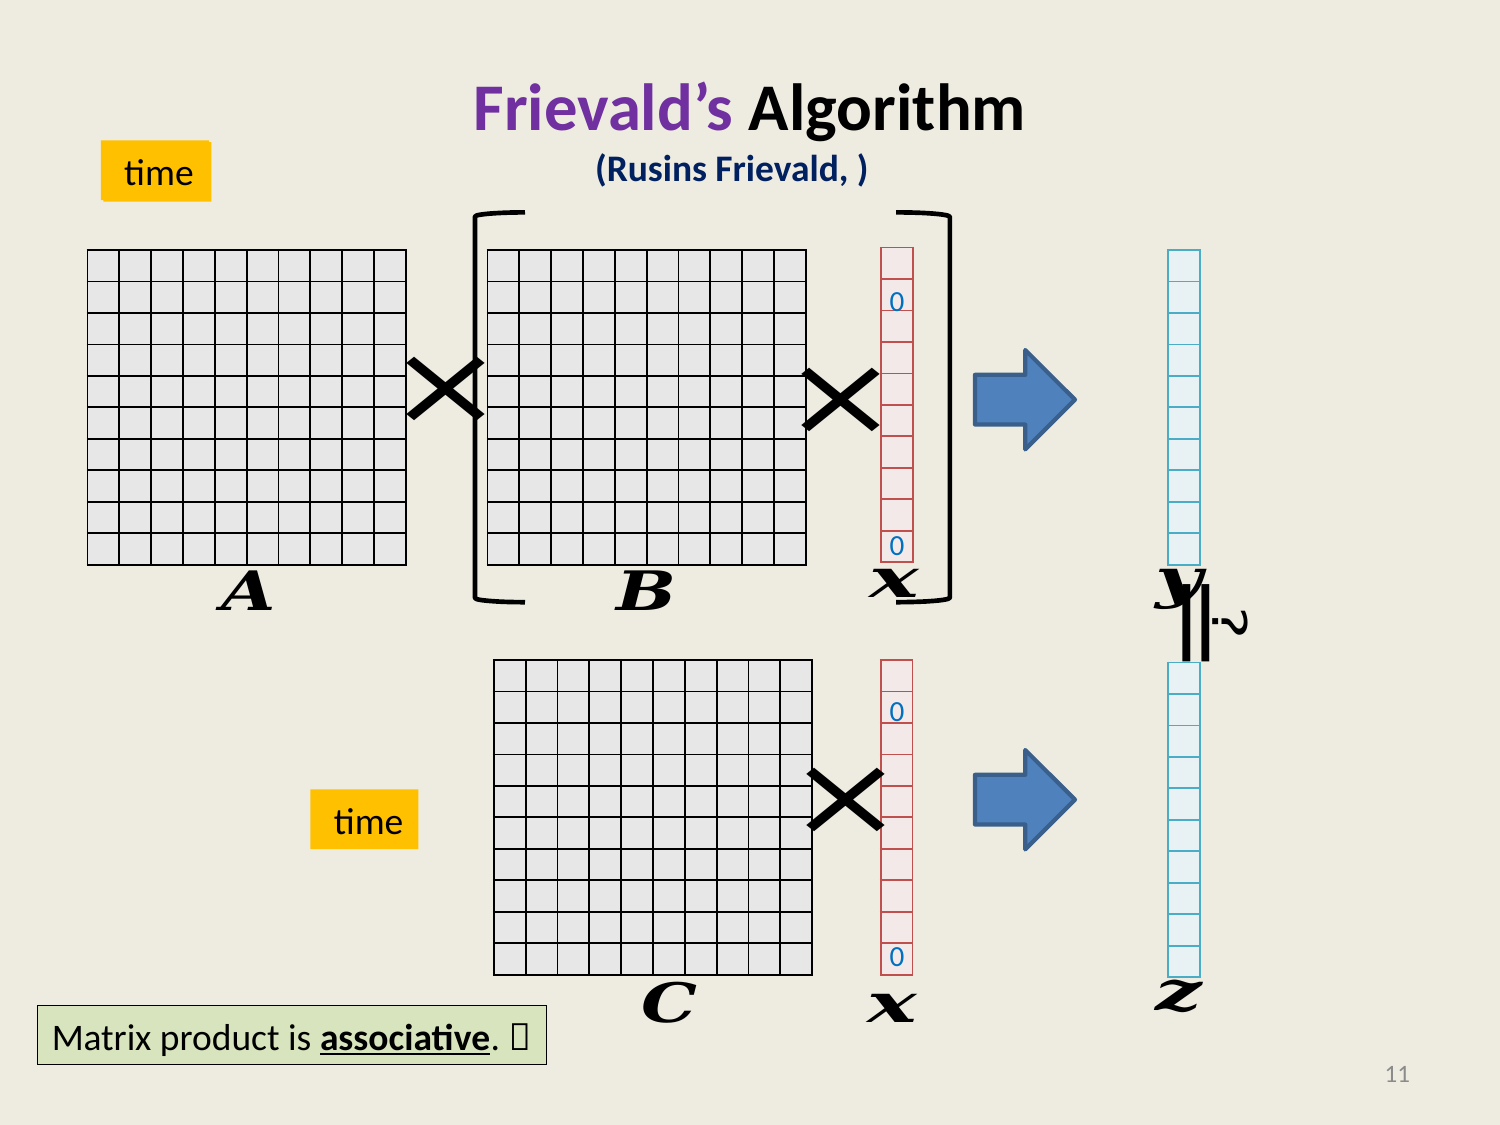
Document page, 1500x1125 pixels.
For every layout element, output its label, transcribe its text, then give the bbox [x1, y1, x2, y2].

table_cell [622, 944, 652, 974]
table_cell [279, 345, 309, 375]
table_header [343, 251, 373, 281]
table_cell [311, 408, 341, 438]
table_header [152, 251, 182, 281]
text_box Matrix product is associative.  [37, 1005, 547, 1065]
table_cell [216, 377, 246, 406]
table_cell [216, 408, 246, 438]
table_cell [749, 692, 779, 722]
table_cell [88, 345, 118, 375]
table_cell [248, 377, 278, 406]
table_header [1169, 251, 1199, 281]
table_cell [375, 408, 405, 438]
table_cell [311, 503, 341, 532]
table_cell [654, 818, 684, 848]
table_cell [184, 282, 214, 312]
table_cell [311, 377, 341, 406]
table_cell [527, 944, 557, 974]
table_cell [527, 724, 557, 754]
table_cell [279, 314, 309, 344]
table_cell [120, 471, 150, 501]
table_cell [279, 408, 309, 438]
table_cell [686, 692, 716, 722]
table_cell [216, 534, 246, 564]
table_cell [781, 787, 811, 816]
table_cell [216, 345, 246, 375]
table_cell [279, 503, 309, 532]
text_box [972, 348, 1078, 452]
table_cell [152, 282, 182, 312]
table_cell [882, 881, 912, 911]
table_cell [88, 377, 118, 406]
table_header [311, 251, 341, 281]
table_cell [495, 755, 525, 785]
table_cell [781, 755, 811, 785]
table_cell [1169, 758, 1199, 787]
table_cell [558, 818, 588, 848]
table_cell [781, 724, 811, 754]
table_cell [1169, 440, 1199, 469]
table_header [749, 661, 779, 691]
table_header [184, 251, 214, 281]
table_cell [590, 692, 620, 722]
table_cell [749, 881, 779, 911]
table_cell [495, 944, 525, 974]
table_cell [622, 755, 652, 785]
table_cell [718, 913, 748, 942]
table_cell [1169, 471, 1199, 501]
table_cell [1169, 915, 1199, 945]
table_cell [311, 534, 341, 564]
table_cell [120, 314, 150, 344]
table_cell [622, 850, 652, 879]
table_cell [216, 503, 246, 532]
table_cell [184, 534, 214, 564]
table_cell [343, 345, 373, 375]
table_cell [343, 503, 373, 532]
table_cell [590, 818, 620, 848]
table_cell [495, 913, 525, 942]
text_box [972, 748, 1078, 852]
table_cell [495, 818, 525, 848]
table_cell [590, 787, 620, 816]
table_cell [120, 408, 150, 438]
table_cell [88, 503, 118, 532]
table_cell [311, 282, 341, 312]
table_cell [622, 692, 652, 722]
table_cell [248, 282, 278, 312]
table_cell [590, 881, 620, 911]
table_cell [686, 913, 716, 942]
table_cell [882, 818, 912, 848]
table_cell [527, 850, 557, 879]
table_cell [654, 755, 684, 785]
table_cell [279, 377, 309, 406]
table_cell [749, 944, 779, 974]
table_header [718, 661, 748, 691]
table_cell [343, 314, 373, 344]
slide_number 11 [1074, 1042, 1425, 1103]
table_cell [1169, 726, 1199, 756]
table_cell [375, 345, 405, 375]
table_cell [558, 944, 588, 974]
table_cell [88, 408, 118, 438]
table_cell [1169, 503, 1199, 532]
table_cell [311, 440, 341, 469]
table_cell [527, 818, 557, 848]
table_cell [718, 944, 748, 974]
table_cell [343, 377, 373, 406]
table_cell [1169, 821, 1199, 850]
table_cell [375, 534, 405, 564]
table_header [686, 661, 716, 691]
table_cell [781, 913, 811, 942]
table_cell [718, 818, 748, 848]
table_cell [686, 787, 716, 816]
table_cell [311, 471, 341, 501]
table_cell [248, 471, 278, 501]
table_cell [781, 881, 811, 911]
table_cell [1169, 789, 1199, 819]
table_cell [184, 345, 214, 375]
table_cell [120, 534, 150, 564]
table_cell [527, 787, 557, 816]
table_cell [216, 282, 246, 312]
table_cell [686, 755, 716, 785]
table_cell [749, 913, 779, 942]
table_cell [718, 881, 748, 911]
table_cell [781, 850, 811, 879]
table_cell [248, 314, 278, 344]
table_cell [558, 724, 588, 754]
table_cell [1169, 534, 1199, 564]
table_cell [495, 692, 525, 722]
table_cell [120, 282, 150, 312]
table_cell [718, 787, 748, 816]
table_cell [527, 692, 557, 722]
table_cell [1169, 314, 1199, 344]
table_header [622, 661, 652, 691]
table_header [882, 661, 912, 691]
table_header [654, 661, 684, 691]
table_cell [216, 440, 246, 469]
table_cell [184, 408, 214, 438]
table_cell [718, 692, 748, 722]
table_cell [152, 377, 182, 406]
table_cell [279, 282, 309, 312]
table_cell [882, 724, 912, 754]
table_cell [686, 944, 716, 974]
table_cell [882, 850, 912, 879]
table_cell [1169, 852, 1199, 882]
table_cell [343, 282, 373, 312]
table_cell [152, 534, 182, 564]
table_header [781, 661, 811, 691]
table_cell [152, 503, 182, 532]
table_cell [152, 408, 182, 438]
table_cell [375, 377, 405, 406]
table_cell [343, 440, 373, 469]
table_cell [88, 282, 118, 312]
table_cell [279, 471, 309, 501]
table_cell [375, 503, 405, 532]
table_cell [622, 913, 652, 942]
table_cell [622, 881, 652, 911]
table_cell [558, 850, 588, 879]
table_cell [1169, 345, 1199, 375]
table_cell [152, 471, 182, 501]
table_cell [343, 408, 373, 438]
table_cell [248, 503, 278, 532]
table_cell [184, 377, 214, 406]
table_cell [88, 314, 118, 344]
table_cell [654, 692, 684, 722]
table_cell [1169, 884, 1199, 913]
table_cell [375, 282, 405, 312]
table_cell [248, 345, 278, 375]
table_cell [654, 787, 684, 816]
table_header [590, 661, 620, 691]
table_cell [781, 818, 811, 848]
table_cell [590, 850, 620, 879]
table_header [216, 251, 246, 281]
table_cell [184, 440, 214, 469]
table_cell [558, 787, 588, 816]
table_cell [184, 471, 214, 501]
table_cell [590, 724, 620, 754]
table_cell [216, 471, 246, 501]
table_cell [248, 408, 278, 438]
table_cell [120, 345, 150, 375]
table_cell [495, 881, 525, 911]
table_cell [1169, 377, 1199, 406]
table_cell [343, 534, 373, 564]
table_cell [622, 724, 652, 754]
table_cell [343, 471, 373, 501]
table_cell [749, 724, 779, 754]
table_header [375, 251, 405, 281]
table_cell [749, 755, 779, 785]
table_cell [375, 471, 405, 501]
table_cell [590, 755, 620, 785]
table_cell [558, 692, 588, 722]
table_cell [882, 913, 912, 942]
table_cell [1169, 947, 1199, 976]
table_cell [882, 787, 912, 816]
table_cell [686, 850, 716, 879]
table_cell [495, 787, 525, 816]
table_cell [184, 503, 214, 532]
table_cell [88, 440, 118, 469]
table_cell [152, 345, 182, 375]
table_header [120, 251, 150, 281]
table_cell [248, 440, 278, 469]
table_cell [590, 944, 620, 974]
table_cell [216, 314, 246, 344]
table_cell [718, 724, 748, 754]
table_cell [527, 913, 557, 942]
table_cell [558, 913, 588, 942]
table_cell [654, 850, 684, 879]
table_header [495, 661, 525, 691]
list [75, 262, 1425, 1005]
table_cell [558, 755, 588, 785]
table_cell [1169, 695, 1199, 725]
table_cell [654, 944, 684, 974]
table_cell [120, 440, 150, 469]
table_cell [781, 692, 811, 722]
table_cell [749, 818, 779, 848]
table_cell [882, 692, 912, 722]
table_cell [718, 850, 748, 879]
table_cell [248, 534, 278, 564]
table_cell [686, 881, 716, 911]
table_cell [279, 534, 309, 564]
table_cell [749, 787, 779, 816]
table_cell [375, 314, 405, 344]
table_cell [590, 913, 620, 942]
table_cell [152, 314, 182, 344]
table_cell [495, 850, 525, 879]
table_cell [184, 314, 214, 344]
table_cell [558, 881, 588, 911]
table_cell [311, 314, 341, 344]
table_cell [622, 818, 652, 848]
table_cell [781, 944, 811, 974]
table_cell [495, 724, 525, 754]
table_cell [1169, 408, 1199, 438]
table_cell [749, 850, 779, 879]
table_header [1169, 663, 1199, 693]
table_header [279, 251, 309, 281]
table_cell [88, 471, 118, 501]
table_cell [527, 755, 557, 785]
table_cell [120, 377, 150, 406]
table_cell [120, 503, 150, 532]
table_cell [1169, 282, 1199, 312]
table_header [558, 661, 588, 691]
table_cell [375, 440, 405, 469]
table_cell [686, 724, 716, 754]
table_cell [152, 440, 182, 469]
table_cell [882, 755, 912, 785]
table_cell [718, 755, 748, 785]
table_cell [88, 534, 118, 564]
table_cell [527, 881, 557, 911]
table_cell [654, 724, 684, 754]
table_cell [654, 913, 684, 942]
table_cell [279, 440, 309, 469]
table_cell [686, 818, 716, 848]
table_cell [622, 787, 652, 816]
table_header [527, 661, 557, 691]
title Frievald’s Algorithm [75, 45, 1425, 233]
table_header [248, 251, 278, 281]
table_cell [311, 345, 341, 375]
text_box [474, 212, 951, 603]
table_header [88, 251, 118, 281]
table_cell [882, 944, 912, 974]
table_cell [654, 881, 684, 911]
